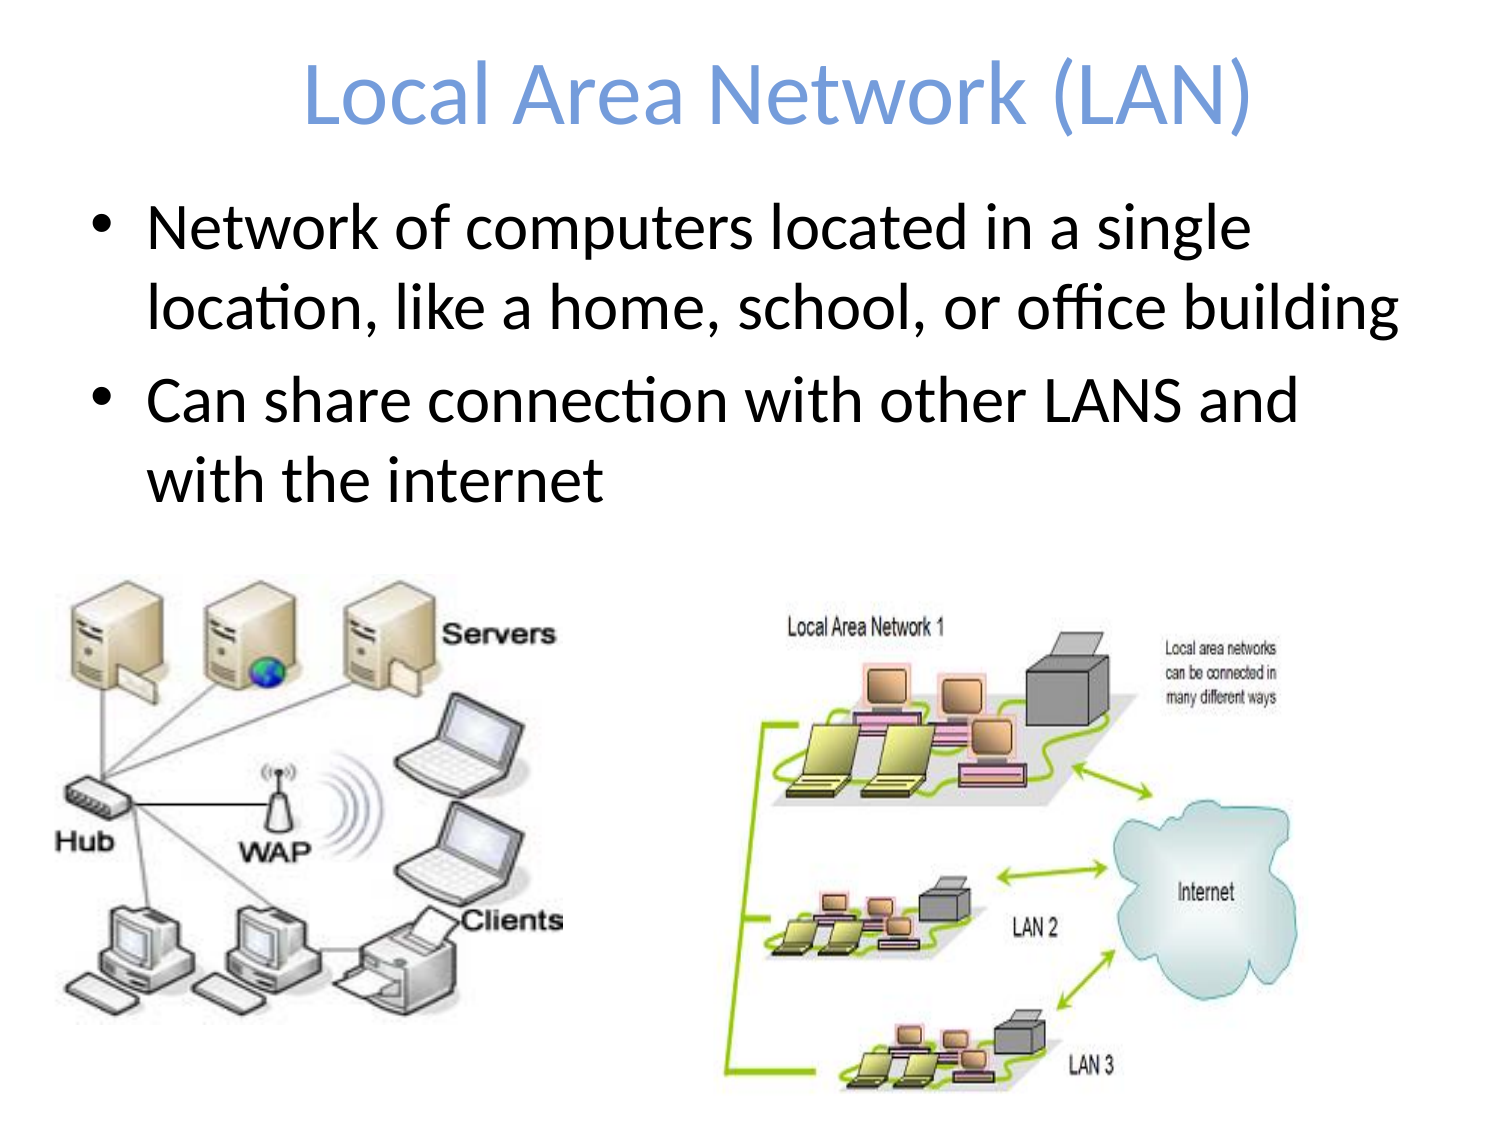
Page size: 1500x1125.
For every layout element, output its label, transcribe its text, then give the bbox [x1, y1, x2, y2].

title Local Area Network (LAN) [75, 0, 1425, 174]
list Network of computers located in a single location, like a home, school, or office building Can share connection with other LANS and with the internet [75, 174, 1425, 918]
picture [587, 599, 1500, 1125]
picture [34, 574, 563, 1026]
